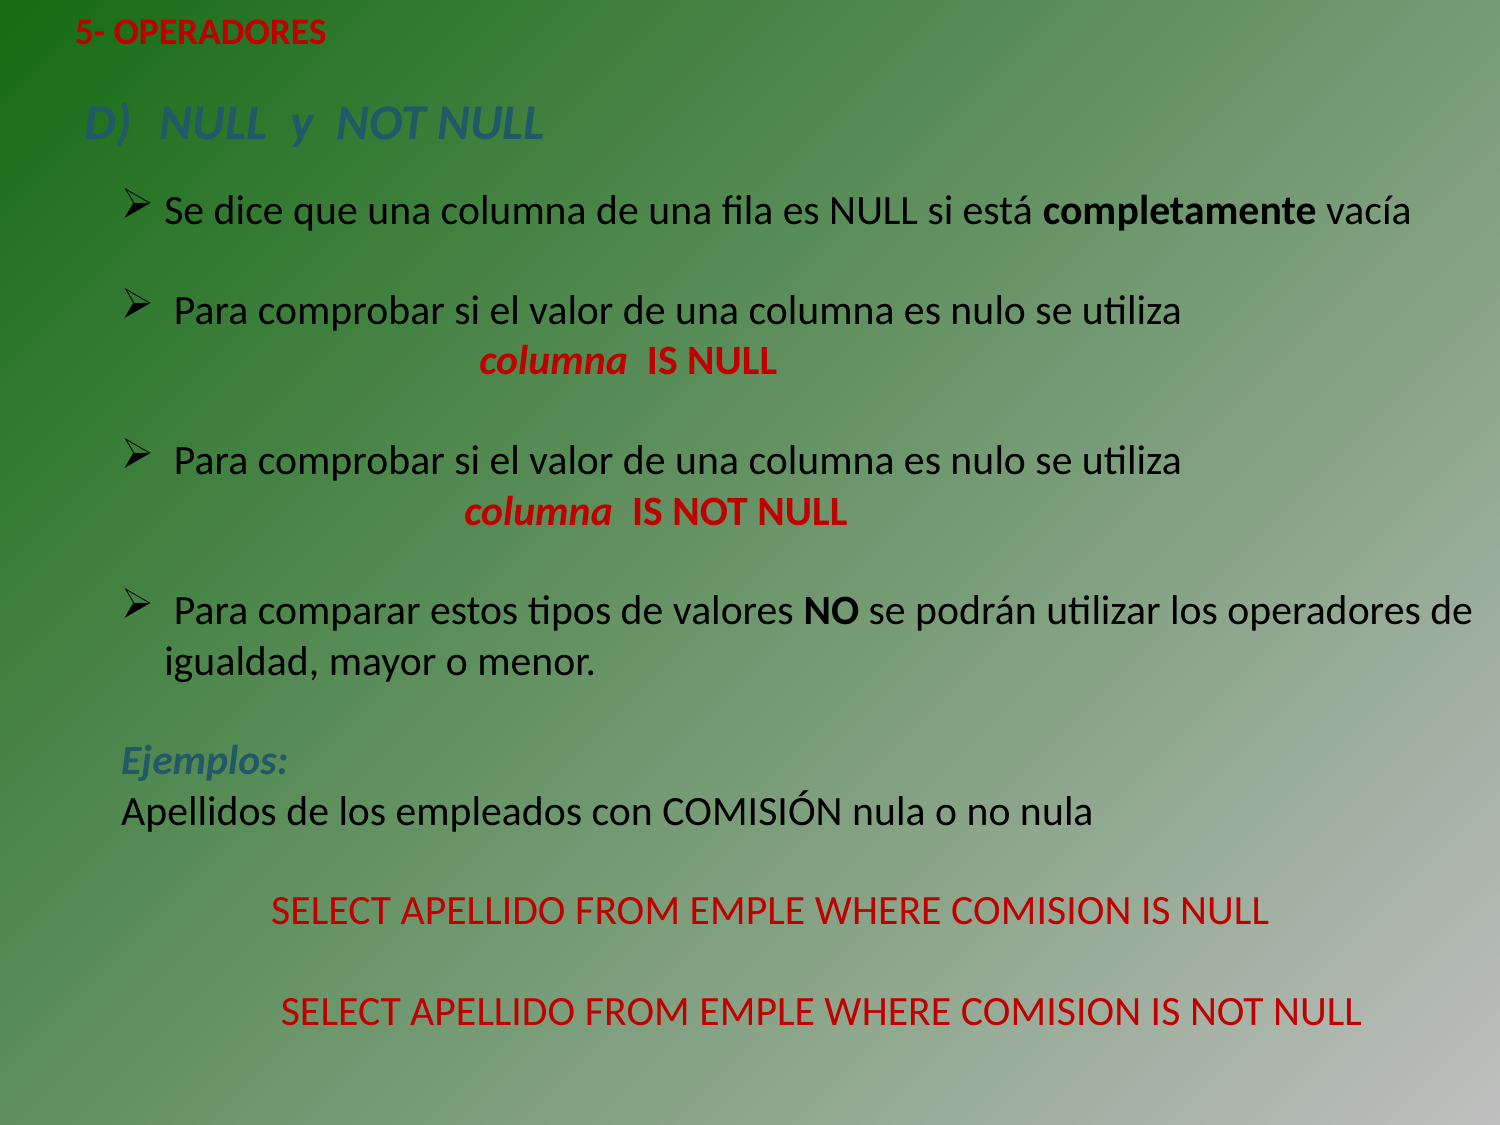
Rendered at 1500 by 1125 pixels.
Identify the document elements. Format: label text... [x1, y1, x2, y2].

text_box NULL y NOT NULL [70, 81, 1438, 157]
text_box 5- OPERADORES [60, 0, 342, 60]
text_box Se dice que una columna de una fila es NULL si está completamente vacía Para comprobar si el valor de una columna es nulo se utiliza columna IS NULL Para comprobar si el valor de una columna es nulo se utiliza columna IS NOT NULL Para comparar estos tipos de valores NO se podrán utilizar los operadores de igualdad, mayor o menor. Ejemplos: Apellidos de los empleados con COMISIÓN nula o no nula SELECT APELLIDO FROM EMPLE WHERE COMISION IS NULL SELECT APELLIDO FROM EMPLE WHERE COMISION IS NOT NULL [105, 175, 1500, 1091]
